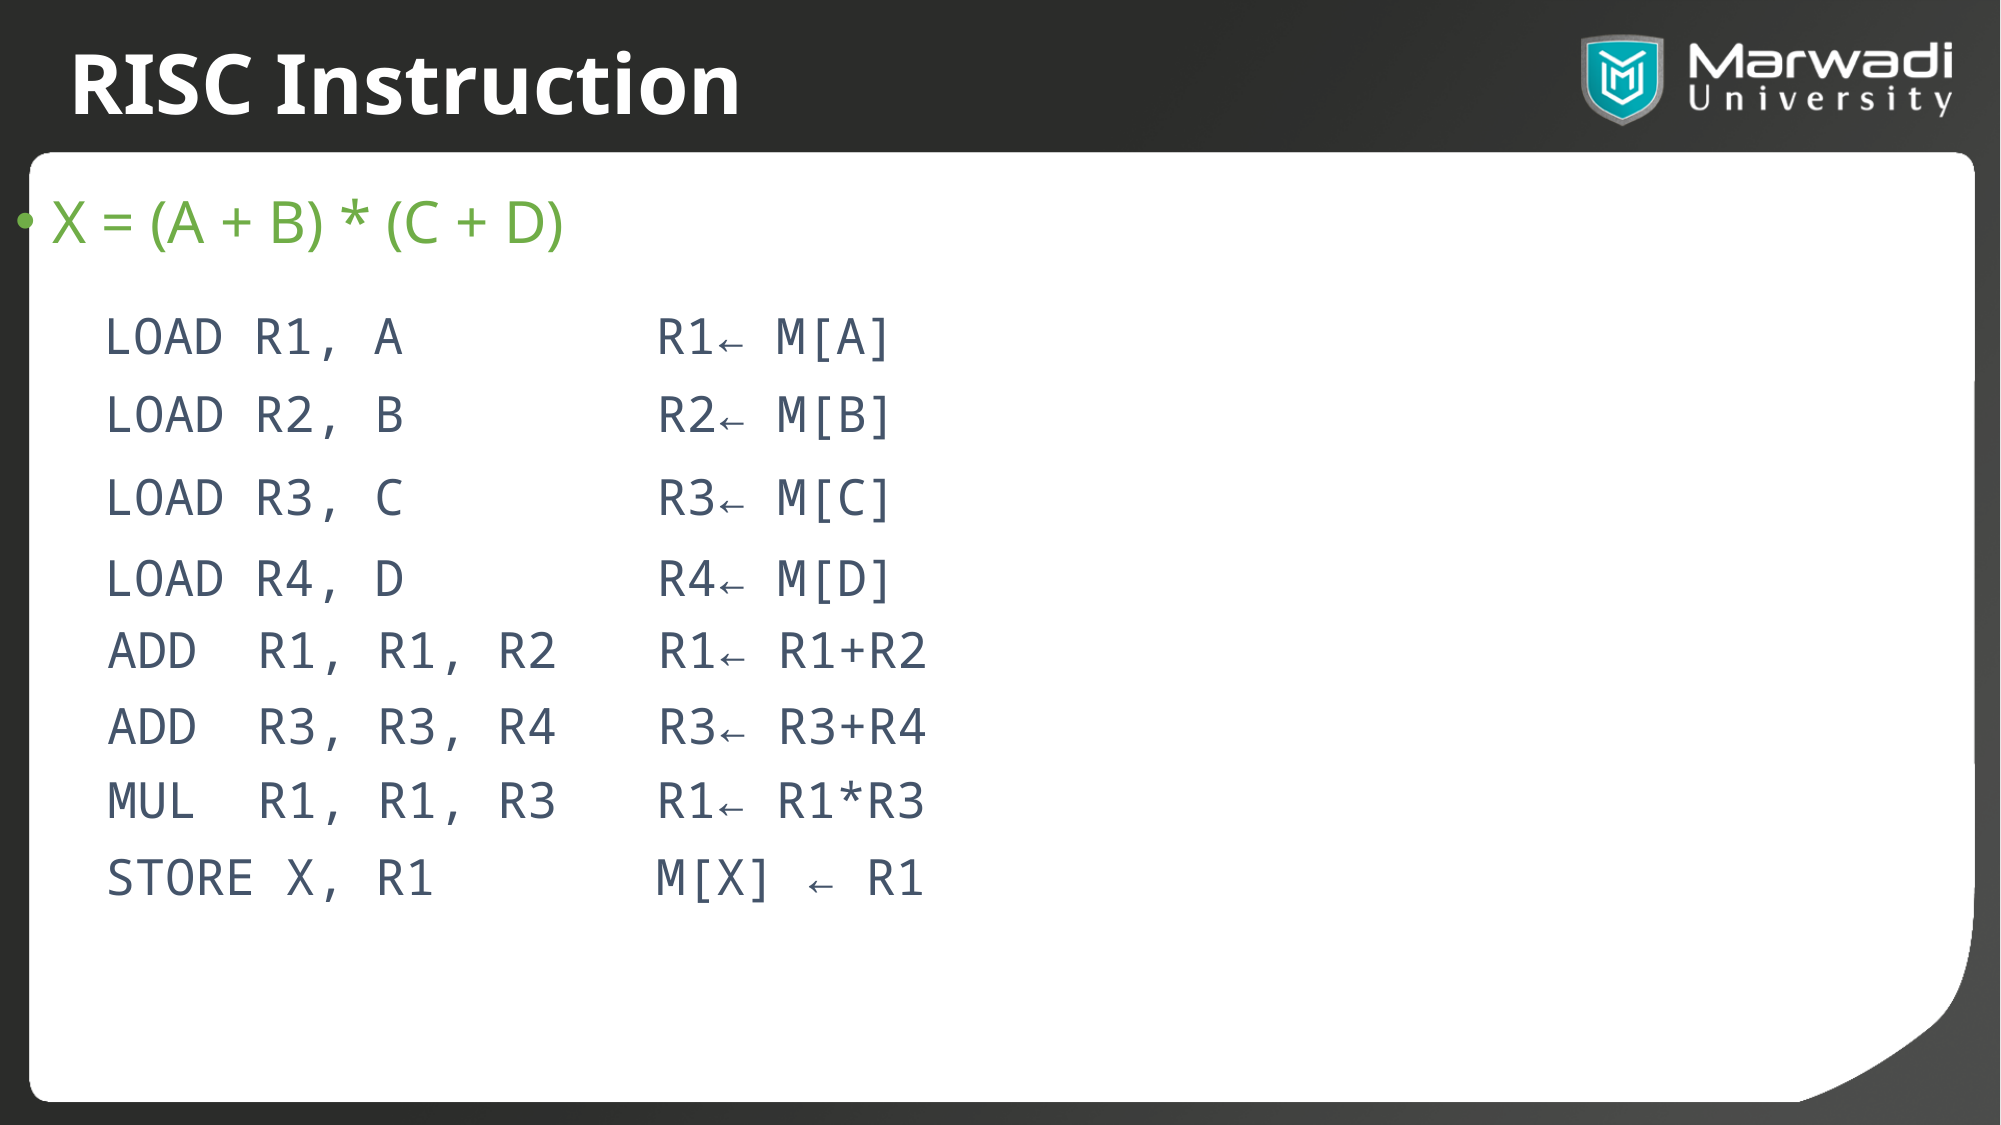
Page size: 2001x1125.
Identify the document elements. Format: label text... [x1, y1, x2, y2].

text_box MUL R1, R1, R3 [92, 761, 573, 836]
text_box R4← M[D] [642, 538, 912, 611]
text_box ADD R3, R3, R4 [92, 687, 573, 761]
text_box M[X] ← R1 [641, 837, 941, 913]
text_box LOAD R4, D [89, 538, 420, 614]
text_box R1← R1+R2 [642, 611, 943, 686]
text_box R1← M[A] [640, 297, 911, 373]
picture [0, 0, 2001, 1125]
text_box ADD R1, R1, R2 [92, 611, 573, 686]
text_box STORE X, R1 [90, 837, 451, 913]
title RISC Instruction [53, 21, 1569, 155]
text_box LOAD R1, A [88, 297, 419, 373]
text_box LOAD R3, C [89, 457, 420, 533]
list X = (A + B) * (C + D) [0, 164, 1891, 298]
text_box R2← M[B] [642, 375, 912, 451]
text_box LOAD R2, B [89, 375, 420, 451]
text_box R1← R1*R3 [641, 761, 941, 836]
text_box R3← M[C] [642, 457, 912, 533]
text_box R3← R3+R4 [642, 687, 943, 763]
